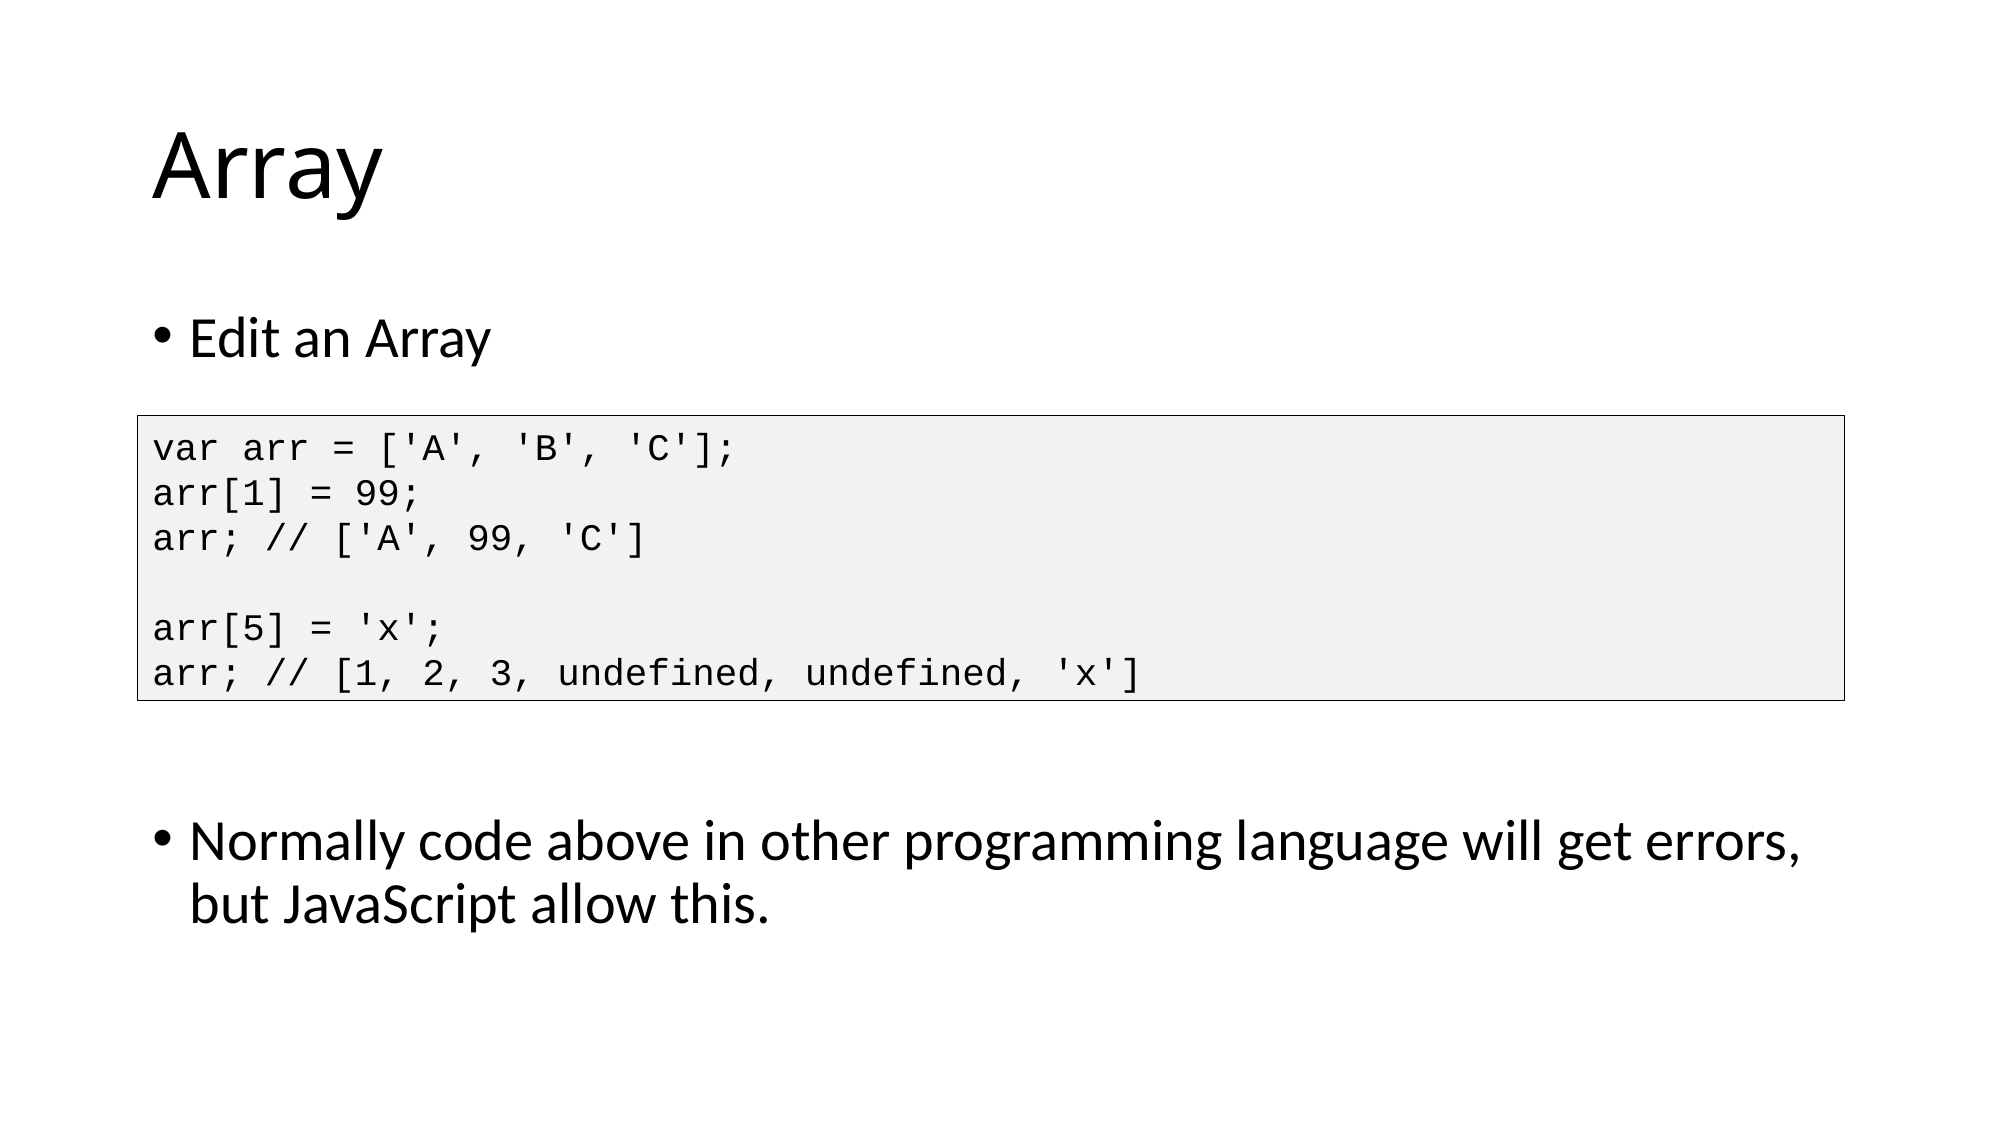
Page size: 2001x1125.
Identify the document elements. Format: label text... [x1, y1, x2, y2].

list Edit an Array Normally code above in other programming language will get errors, but JavaScript allow this. [137, 299, 1863, 1014]
text_box var arr = ['A', 'B', 'C']; arr[1] = 99; arr; // ['A', 99, 'C'] arr[5] = 'x'; arr; // [1, 2, 3, undefined, undefined, 'x'] [137, 415, 1845, 701]
title Array [137, 59, 1863, 278]
